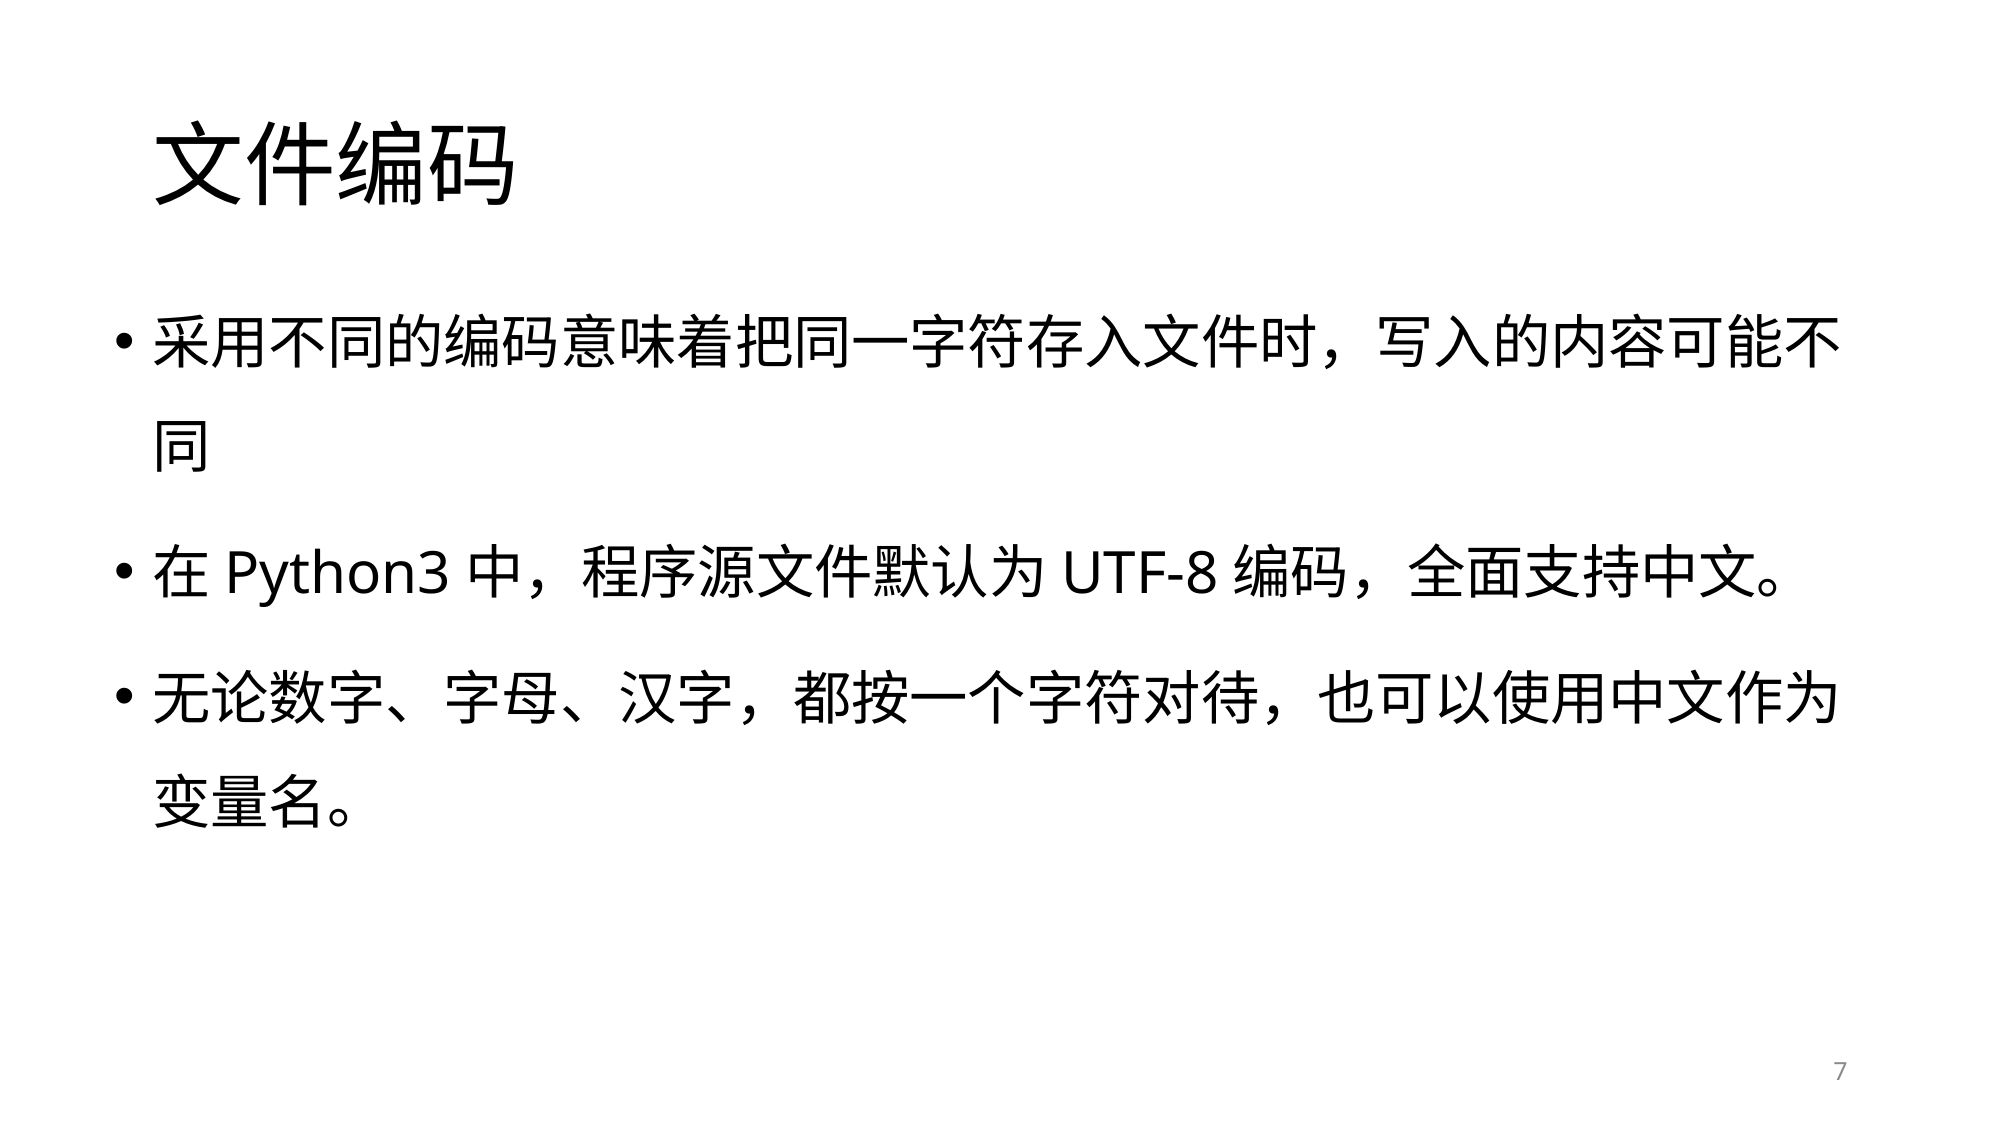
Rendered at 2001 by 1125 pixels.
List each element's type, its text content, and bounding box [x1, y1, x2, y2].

list 采用不同的编码意味着把同一字符存入文件时，写入的内容可能不同 在Python3中，程序源文件默认为UTF-8编码，全面支持中文。 无论数字、字母、汉字，都按一个字符对待，也可以使用中文作为变量名。 [99, 262, 1900, 1041]
slide_number 7 [1412, 1042, 1863, 1103]
title 文件编码 [137, 59, 1863, 262]
